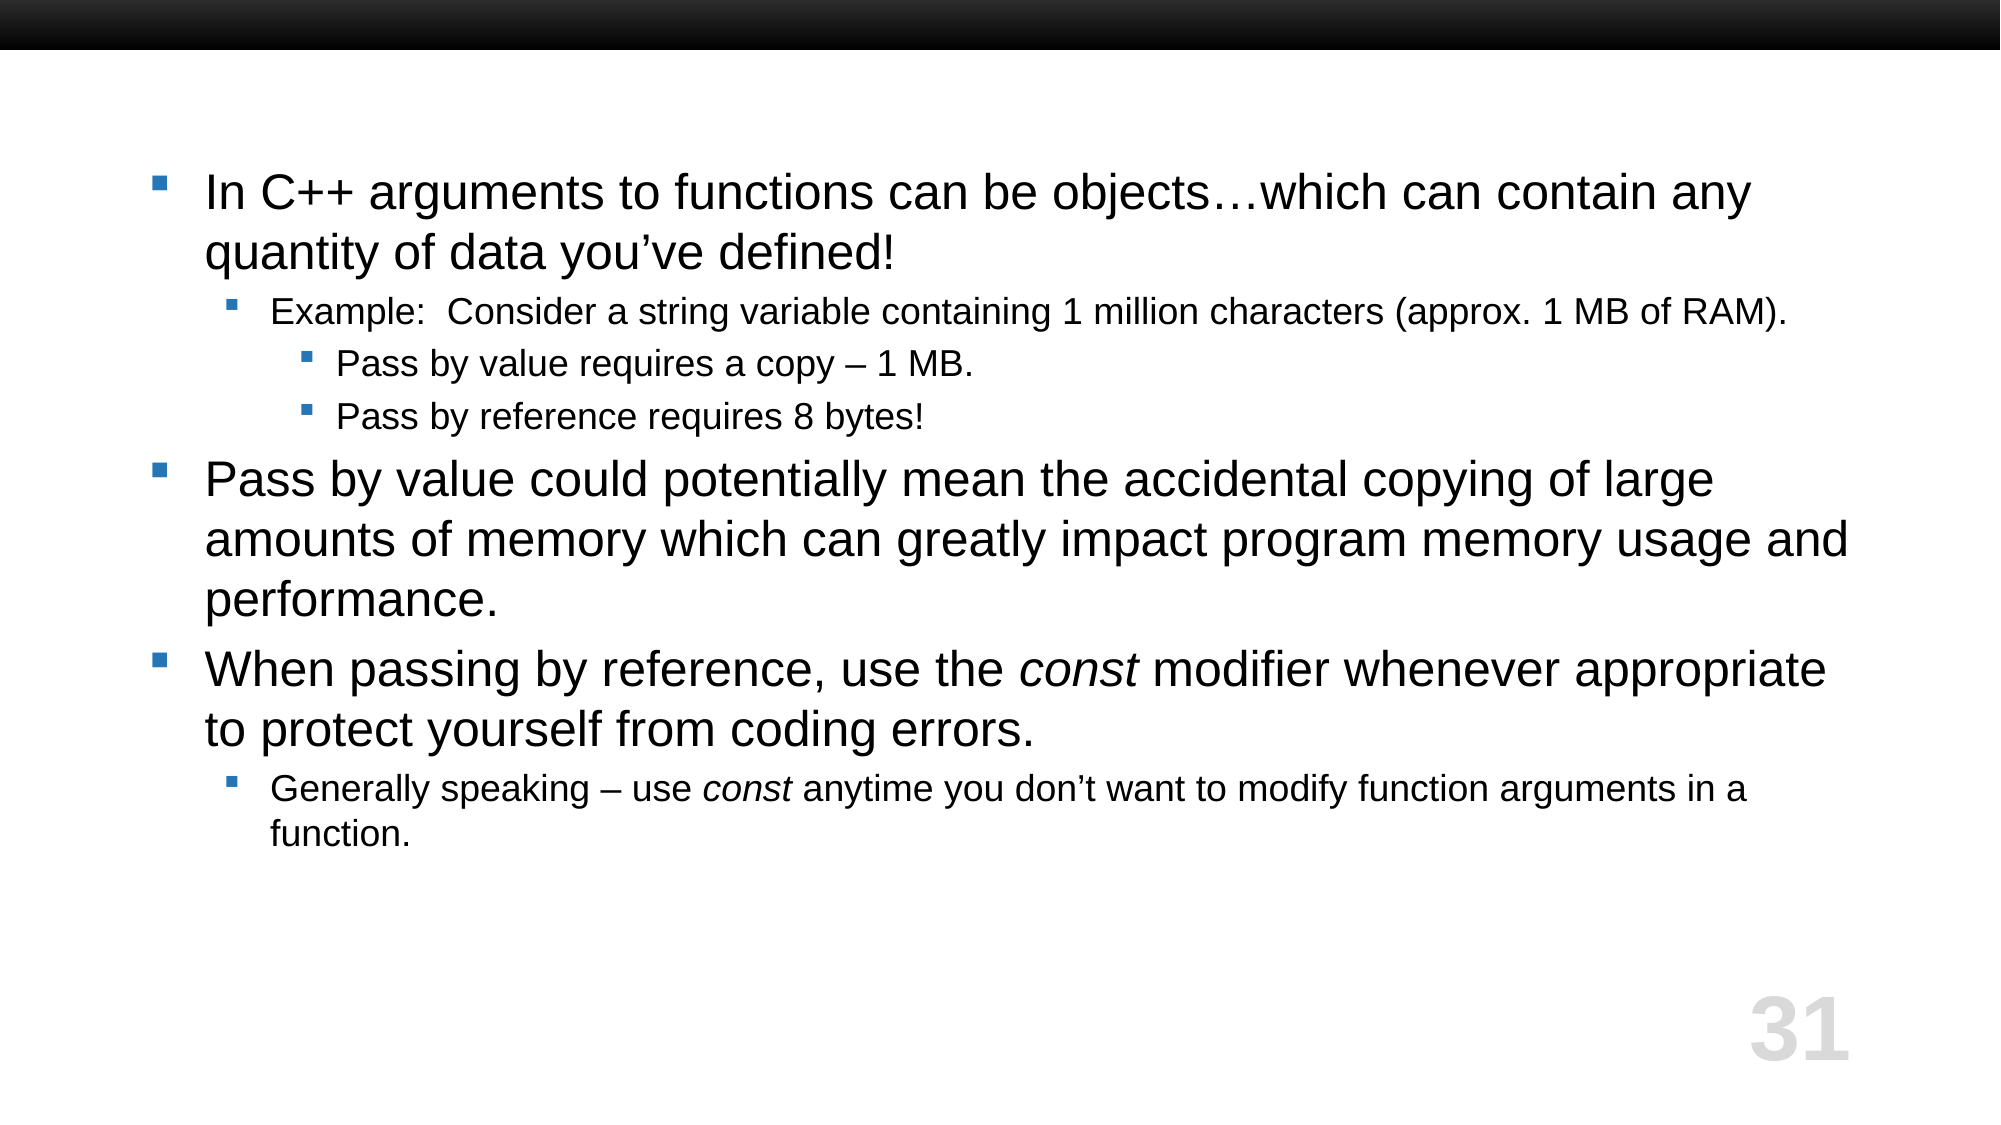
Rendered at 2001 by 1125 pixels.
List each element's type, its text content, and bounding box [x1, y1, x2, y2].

list In C++ arguments to functions can be objects…which can contain any quantity of data you’ve defined! Example: Consider a string variable containing 1 million characters (approx. 1 MB of RAM). Pass by value requires a copy – 1 MB. Pass by reference requires 8 bytes! Pass by value could potentially mean the accidental copying of large amounts of memory which can greatly impact program memory usage and performance. When passing by reference, use the const modifier whenever appropriate to protect yourself from coding errors. Generally speaking – use const anytime you don’t want to modify function arguments in a function. [133, 151, 1867, 873]
slide_number 31 [1549, 968, 1867, 1082]
